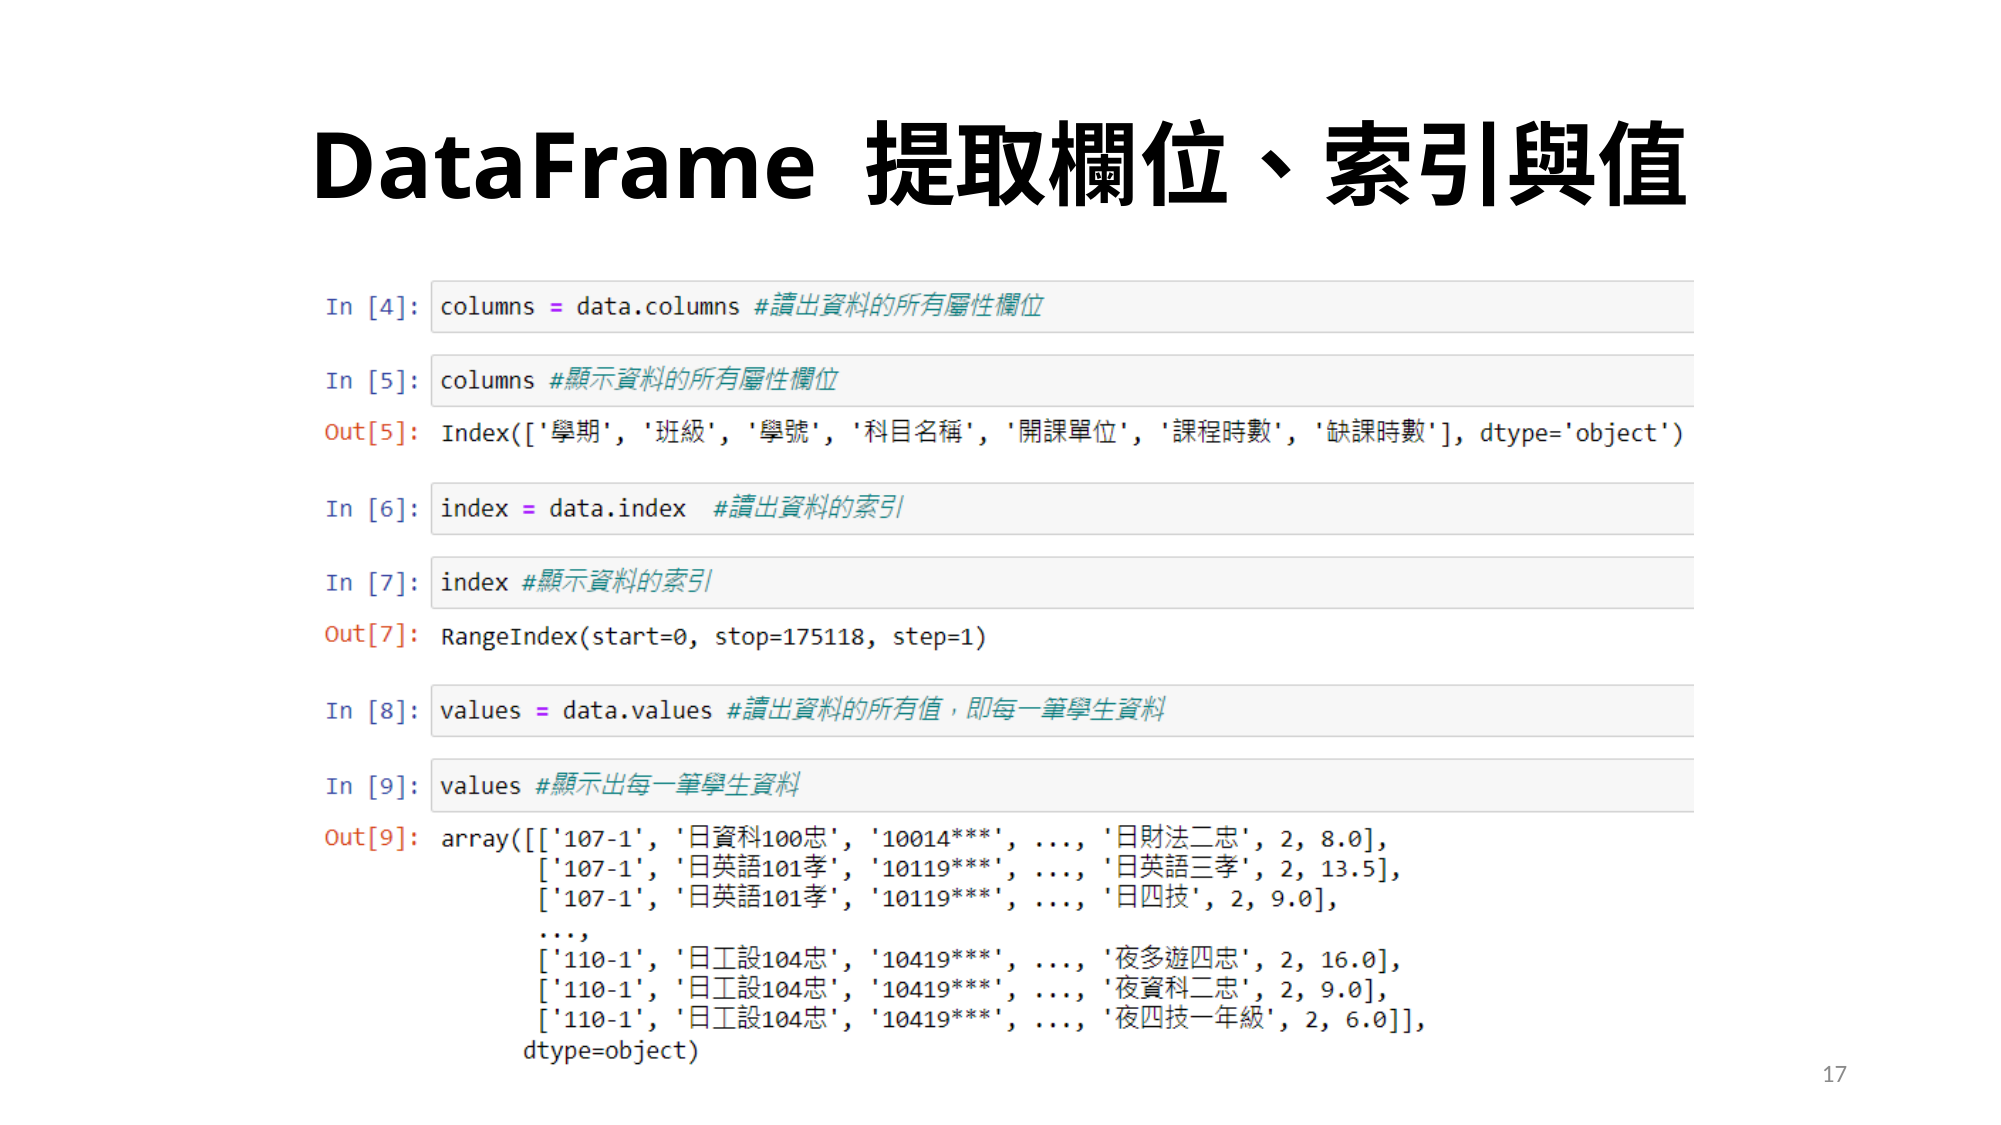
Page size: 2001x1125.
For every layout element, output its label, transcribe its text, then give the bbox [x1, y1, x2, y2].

slide_number 17 [1412, 1042, 1863, 1103]
picture [305, 255, 1694, 1073]
title DataFrame 提取欄位、索引與值 [137, 59, 1863, 278]
